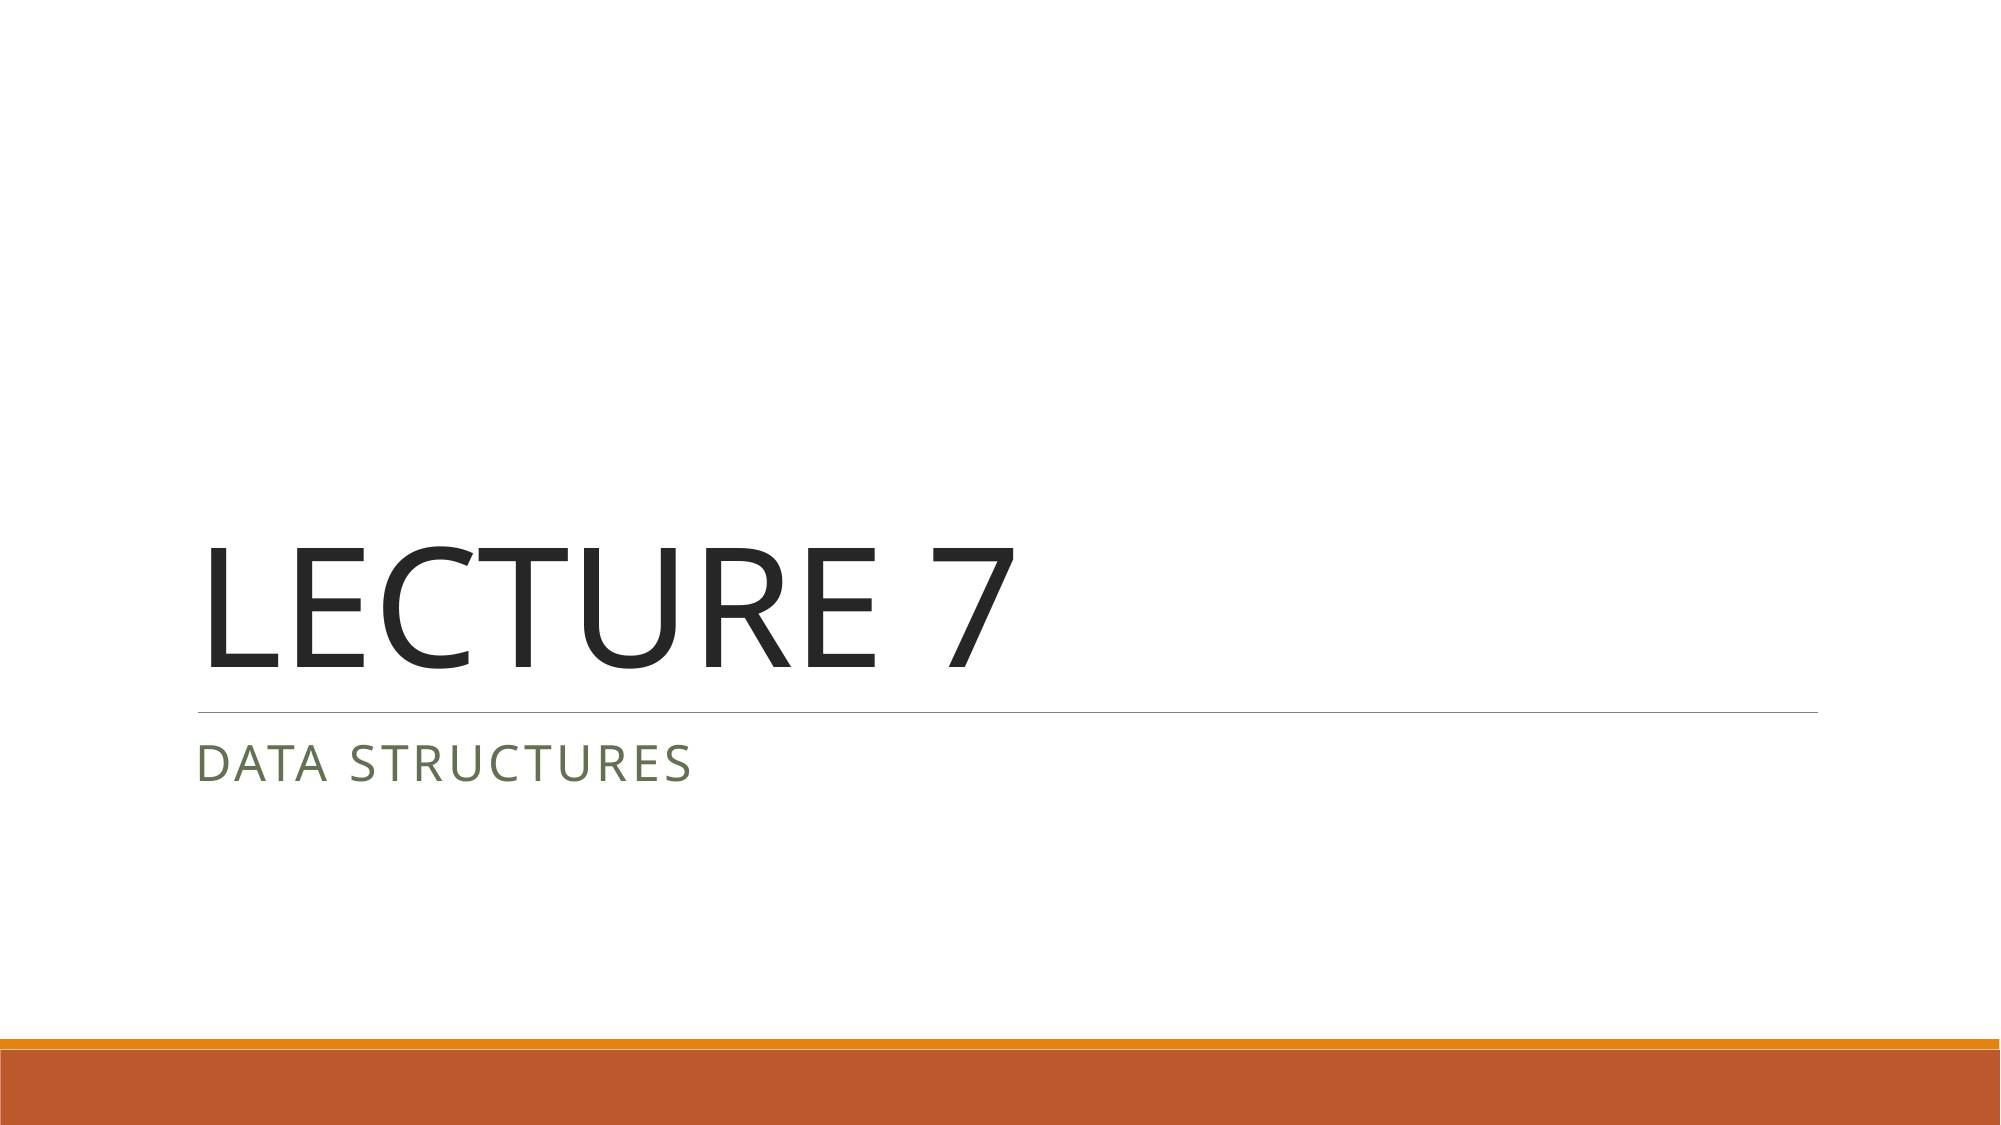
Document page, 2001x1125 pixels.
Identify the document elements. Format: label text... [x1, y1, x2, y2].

subtitle DATA STRUCTURES [180, 730, 1831, 919]
title LECTURE 7 [180, 124, 1830, 710]
